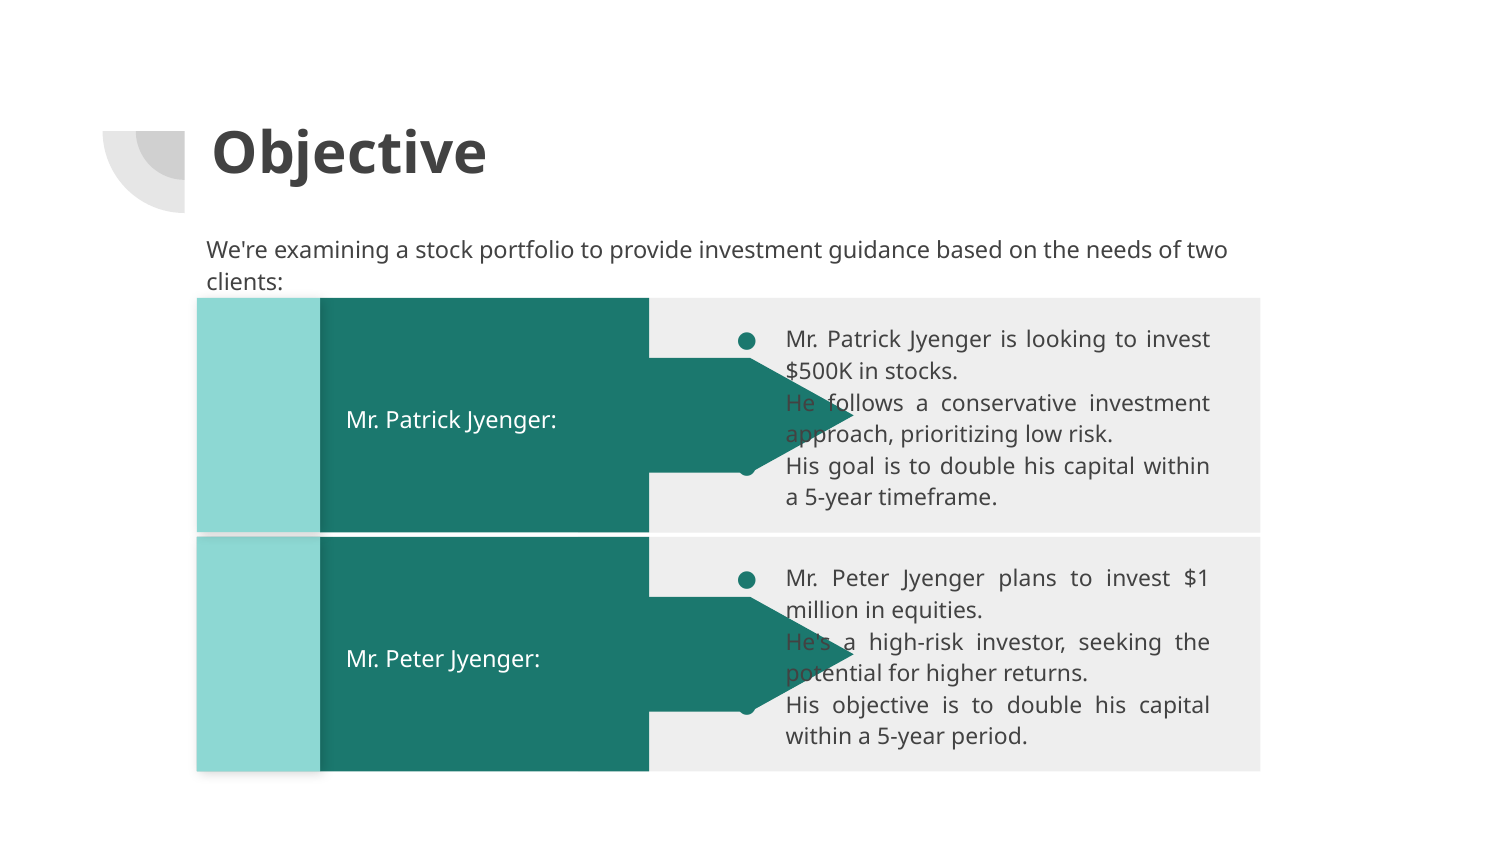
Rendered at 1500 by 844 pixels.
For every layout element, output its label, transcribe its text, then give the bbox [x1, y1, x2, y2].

text_box We're examining a stock portfolio to provide investment guidance based on the needs of two clients: [191, 215, 1309, 311]
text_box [196, 539, 1261, 772]
text_box Objective [196, 99, 1346, 216]
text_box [196, 297, 1261, 533]
